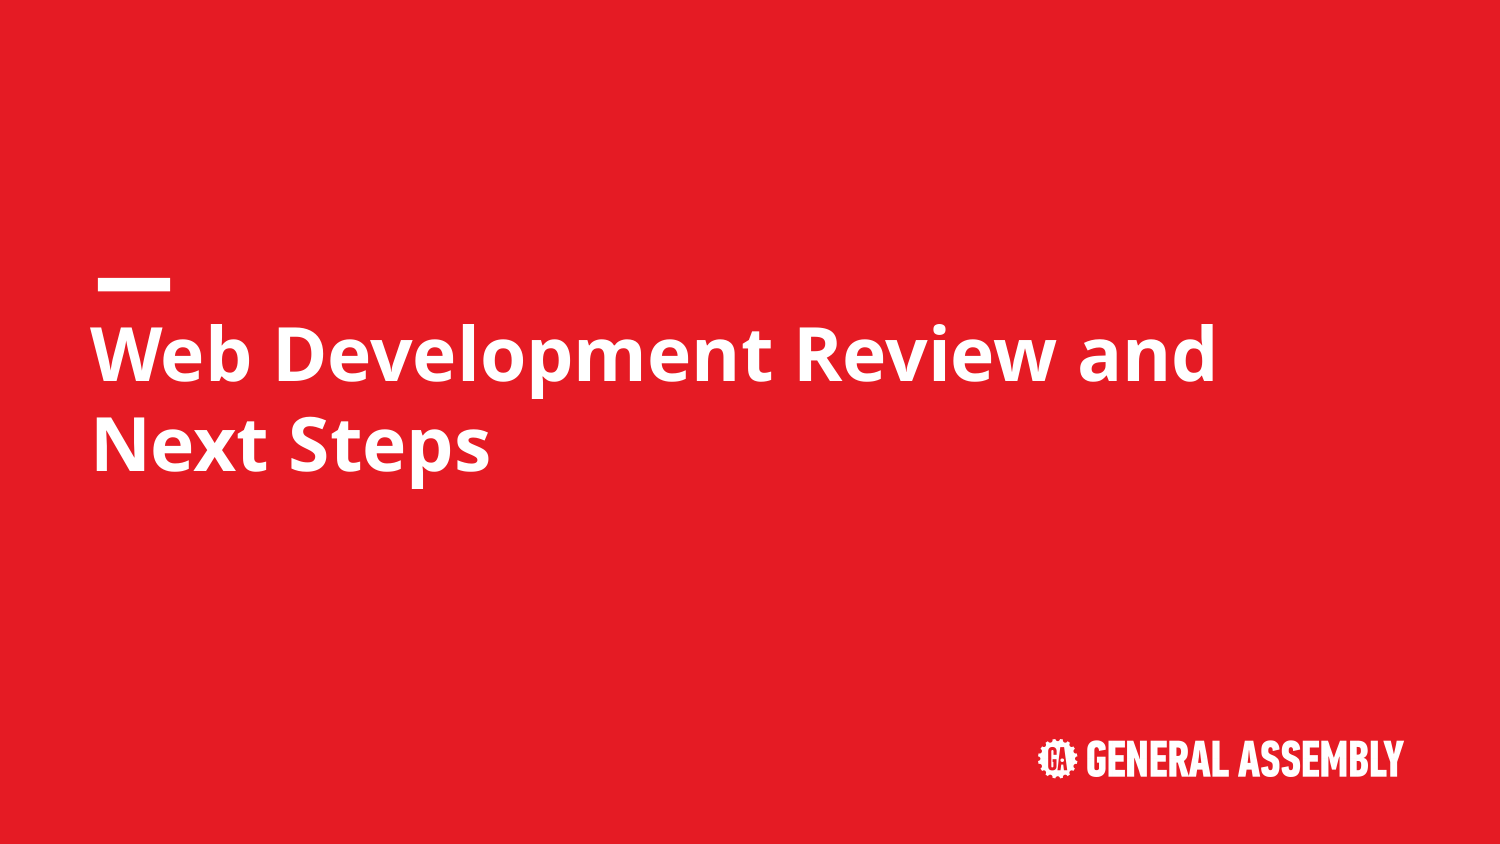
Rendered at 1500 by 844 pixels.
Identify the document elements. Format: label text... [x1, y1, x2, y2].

title Web Development Review and Next Steps [75, 291, 1271, 553]
picture [1018, 720, 1424, 797]
